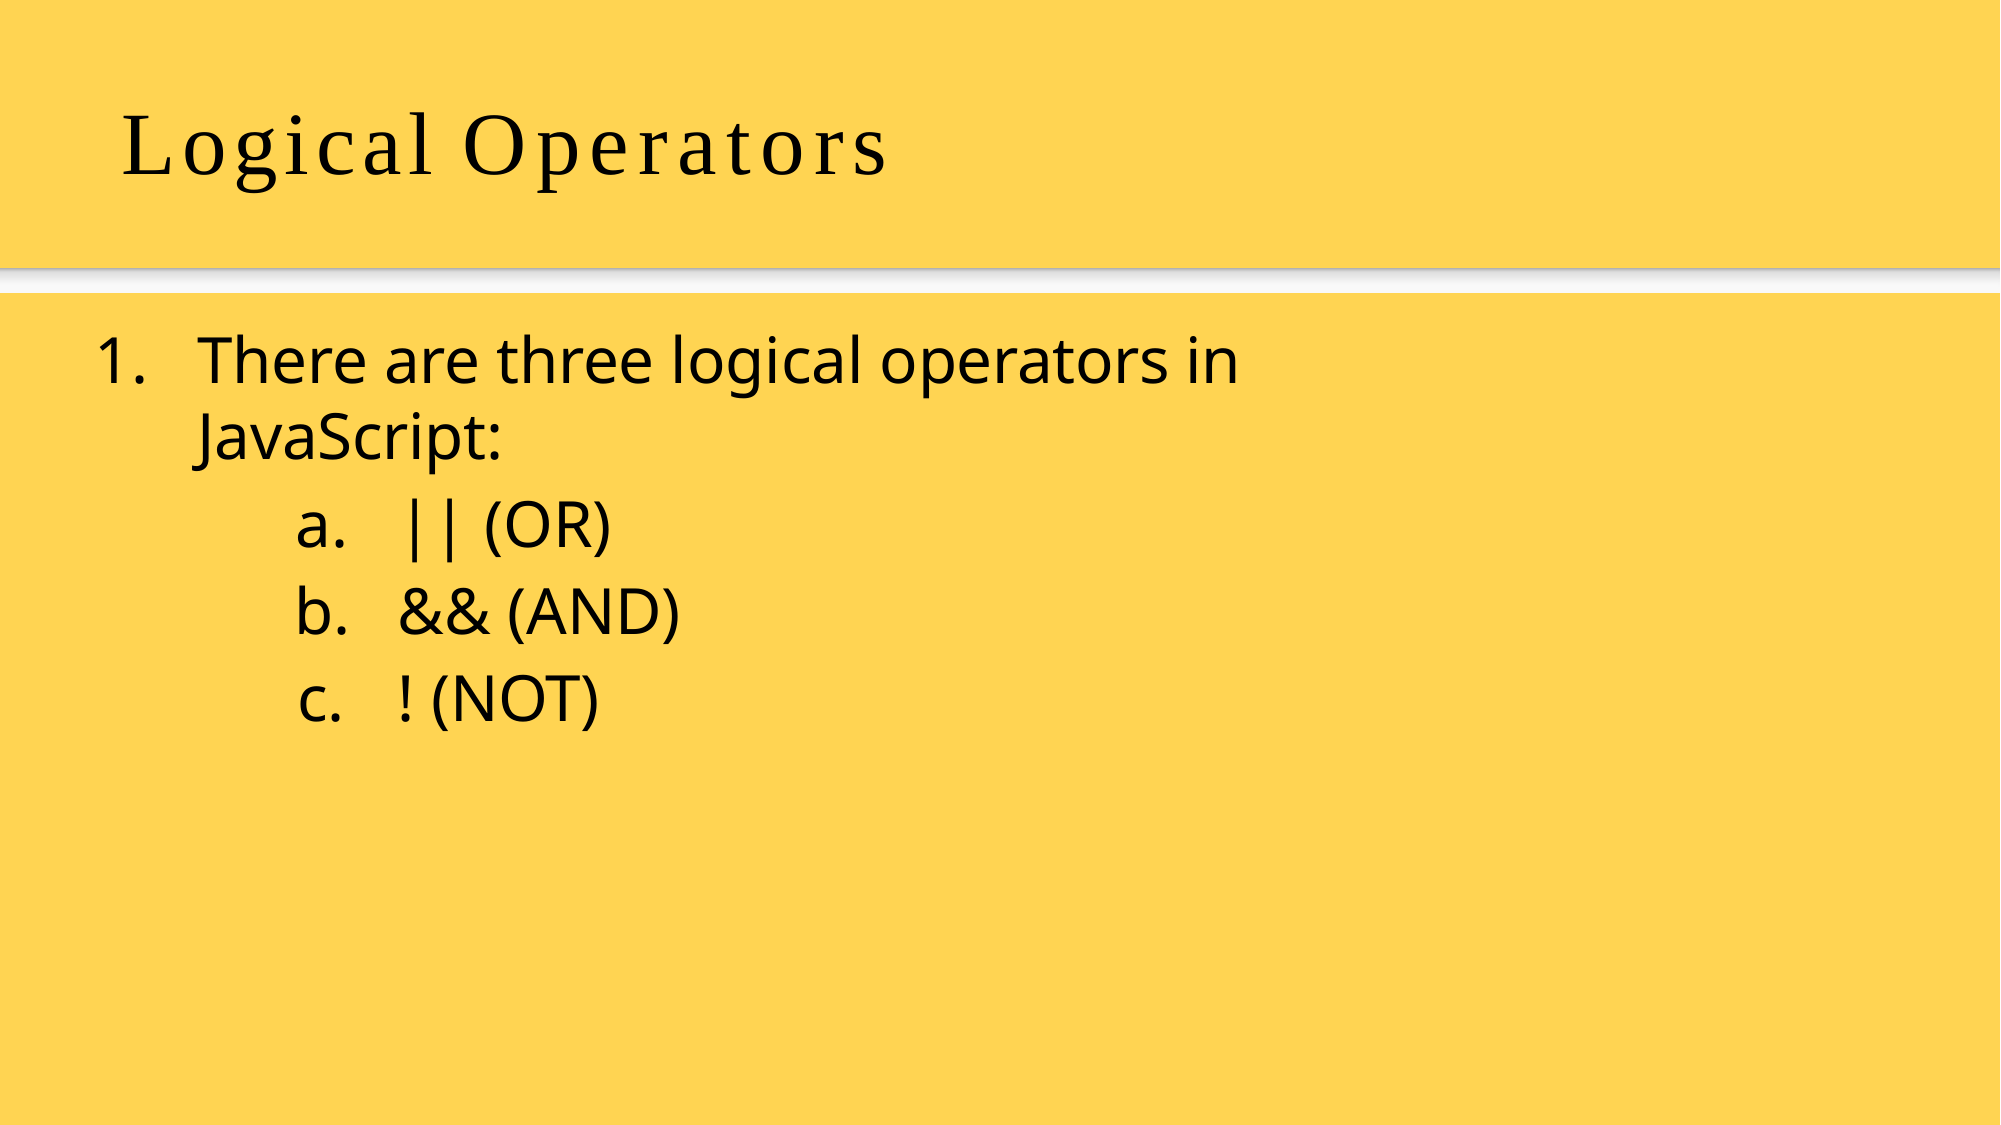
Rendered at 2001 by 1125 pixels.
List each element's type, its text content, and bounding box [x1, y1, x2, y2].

text_box [0, 268, 2000, 293]
title Logical Operators [119, 42, 900, 233]
text_box There are three logical operators in JavaScript: || (OR) && (AND) ! (NOT) [92, 305, 1515, 735]
